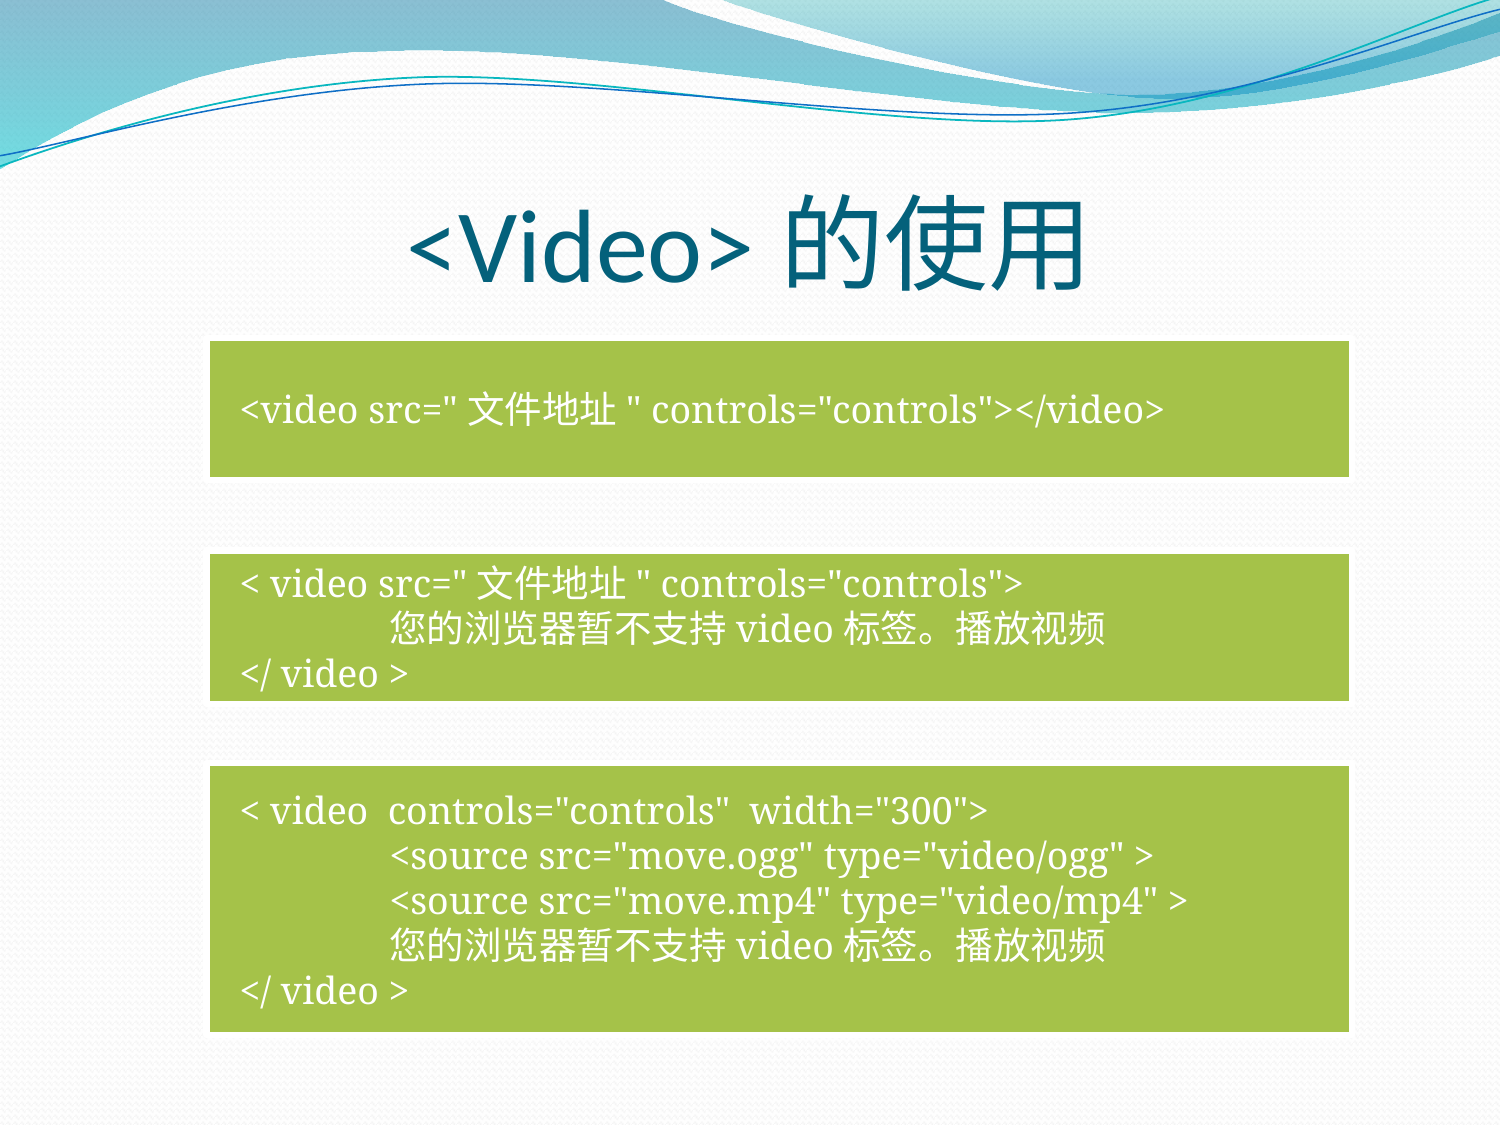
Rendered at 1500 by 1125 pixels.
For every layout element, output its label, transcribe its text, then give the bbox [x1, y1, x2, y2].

table_cell document.mozCancelFullScreen(); [1355, 763, 1361, 1038]
list [75, 317, 1425, 1038]
table_cell document.mozCancelFullScreen(); [198, 551, 1361, 718]
text_box < video src="文件地址" controls="controls"> 您的浏览器暂不支持video标签。播放视频 </ video > [203, 547, 1355, 707]
table_cell document.mozCancelFullScreen(); [198, 338, 1361, 494]
table_cell document.mozCancelFullScreen(); [198, 763, 203, 1038]
title <Video>的使用 [75, 115, 1425, 303]
text_box < video controls="controls" width="300"> <source src="move.ogg" type="video/ogg" > <source src="move.mp4" type="video/mp4" > 您的浏览器暂不支持video标签。播放视频 </ video > [203, 760, 1355, 1038]
text_box <video src="文件地址" controls="controls"></video> [203, 335, 1355, 483]
